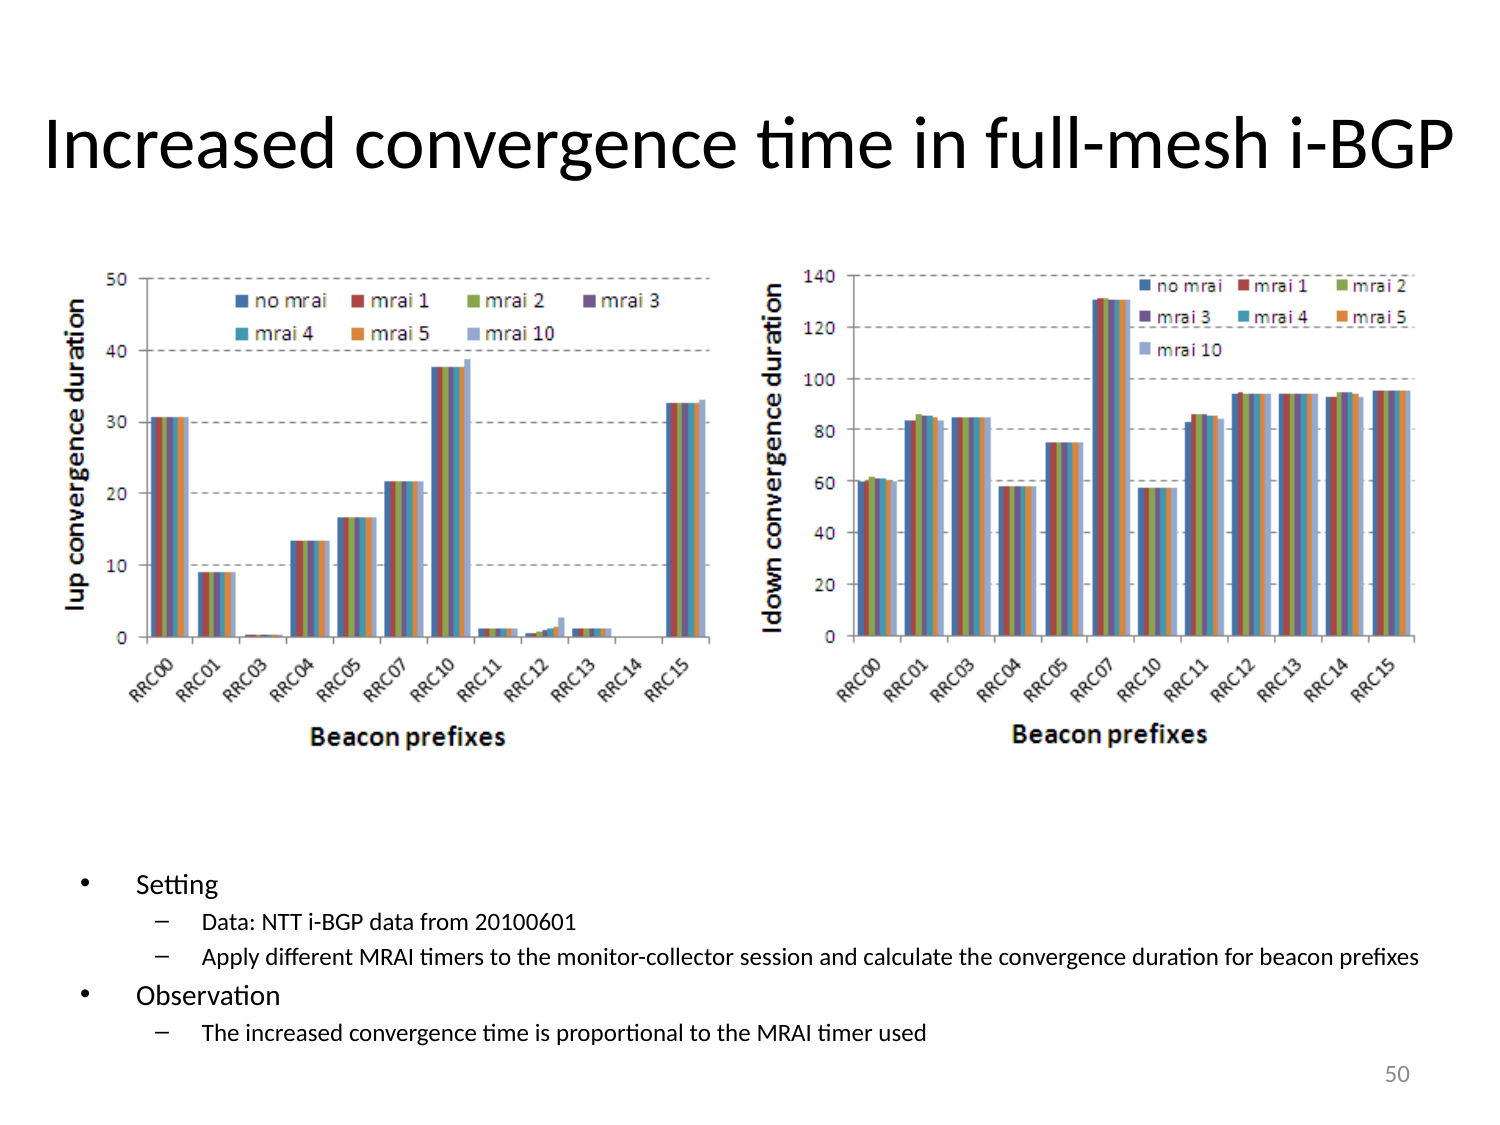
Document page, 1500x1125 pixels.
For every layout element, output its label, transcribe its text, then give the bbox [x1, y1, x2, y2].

title Increased convergence time in full-mesh i-BGP [0, 45, 1500, 233]
list Setting Data: NTT i-BGP data from 20100601 Apply different MRAI timers to the monitor-collector session and calculate the convergence duration for beacon prefixes Observation The increased convergence time is proportional to the MRAI timer used [64, 857, 1477, 1064]
slide_number 50 [1074, 1042, 1425, 1103]
picture [761, 264, 1420, 756]
picture [59, 266, 715, 754]
